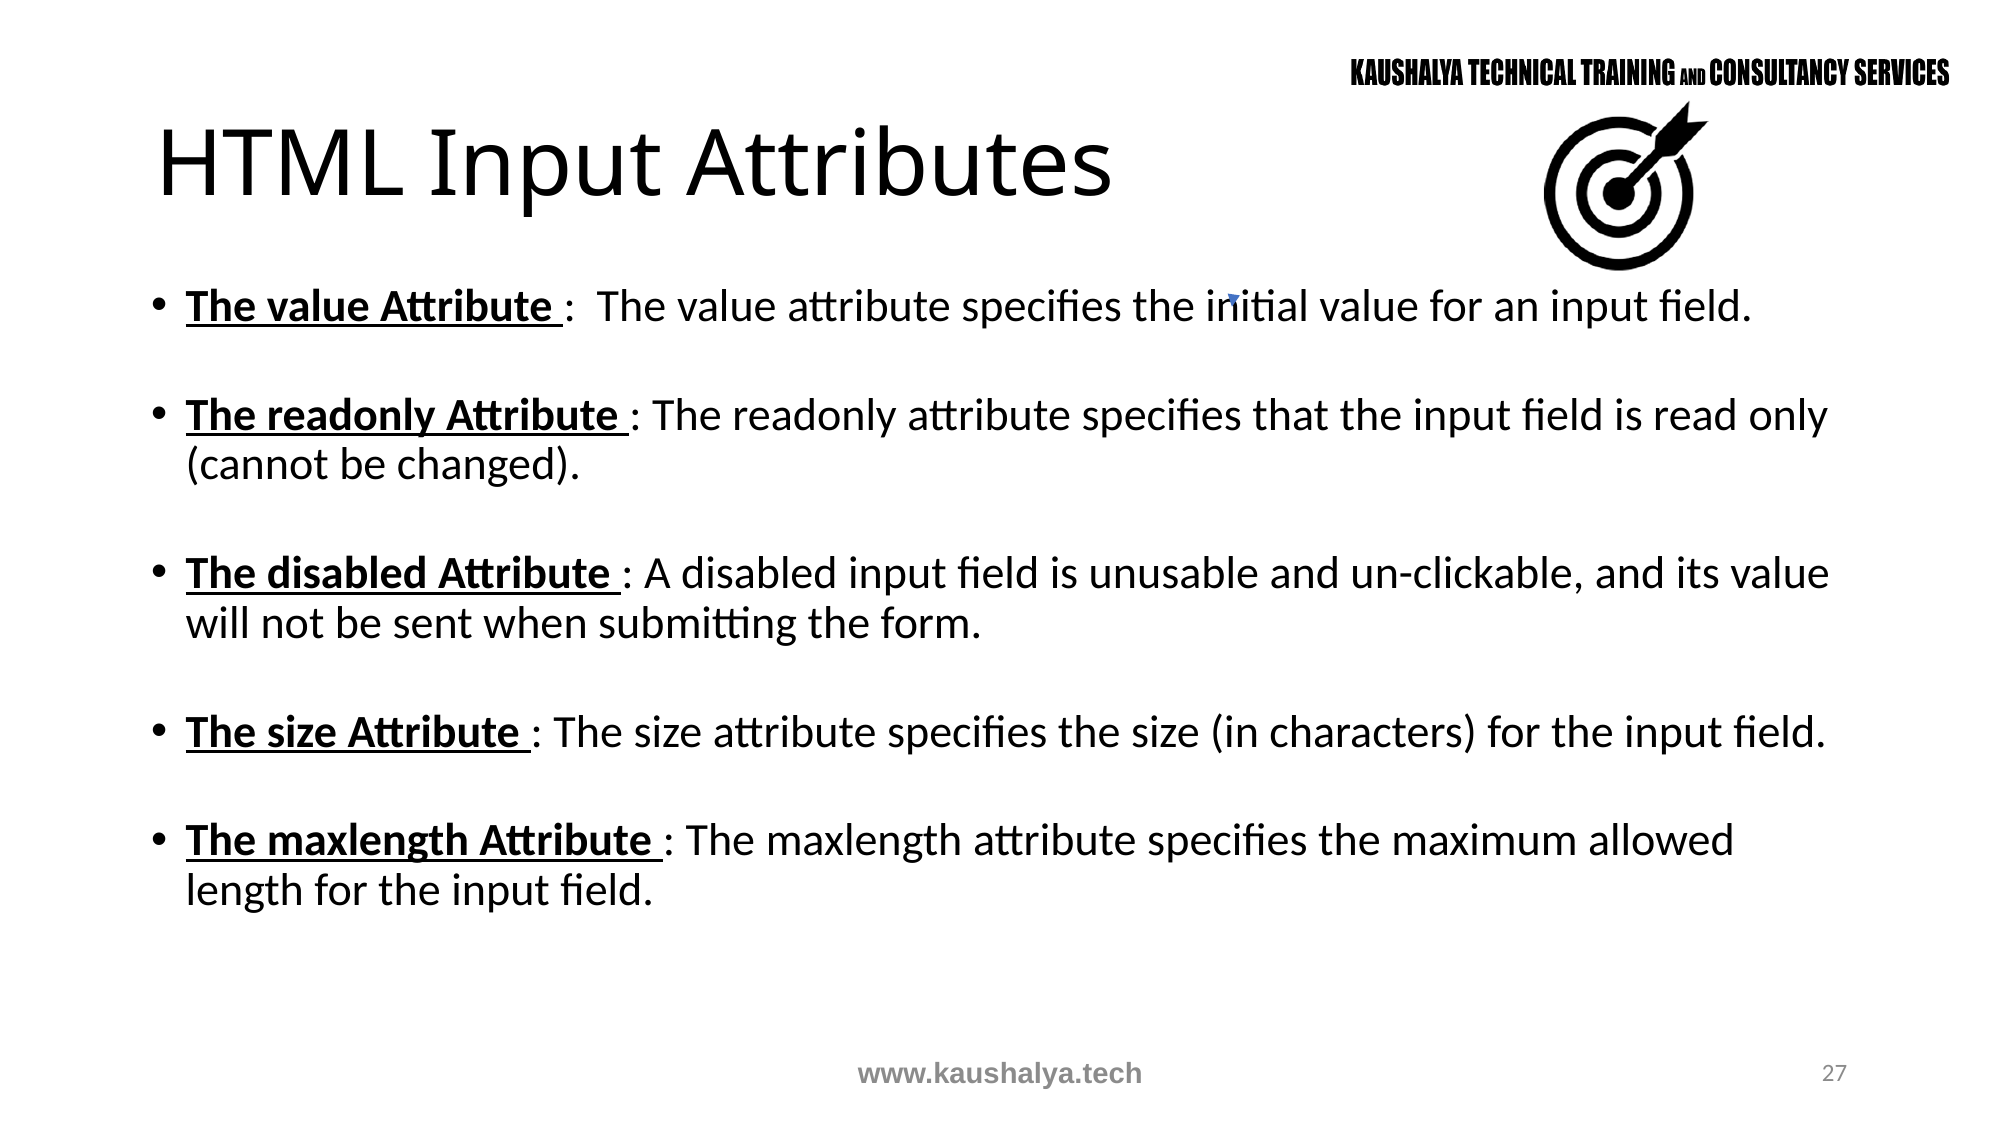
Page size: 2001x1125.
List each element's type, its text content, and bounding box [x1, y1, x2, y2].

slide_number 27 [1413, 1041, 1863, 1103]
list The value Attribute : The value attribute specifies the initial value for an input field. The readonly Attribute : The readonly attribute specifies that the input field is read only (cannot be changed). The disabled Attribute : A disabled input field is unusable and un-clickable, and its value will not be sent when submitting the form. The size Attribute : The size attribute specifies the size (in characters) for the input field. The maxlength Attribute : The maxlength attribute specifies the maximum allowed length for the input field. [136, 253, 1859, 1056]
footer www.kaushalya.tech [663, 1041, 1338, 1103]
picture [1320, 33, 1976, 280]
title HTML Input Attributes [140, 53, 1320, 253]
